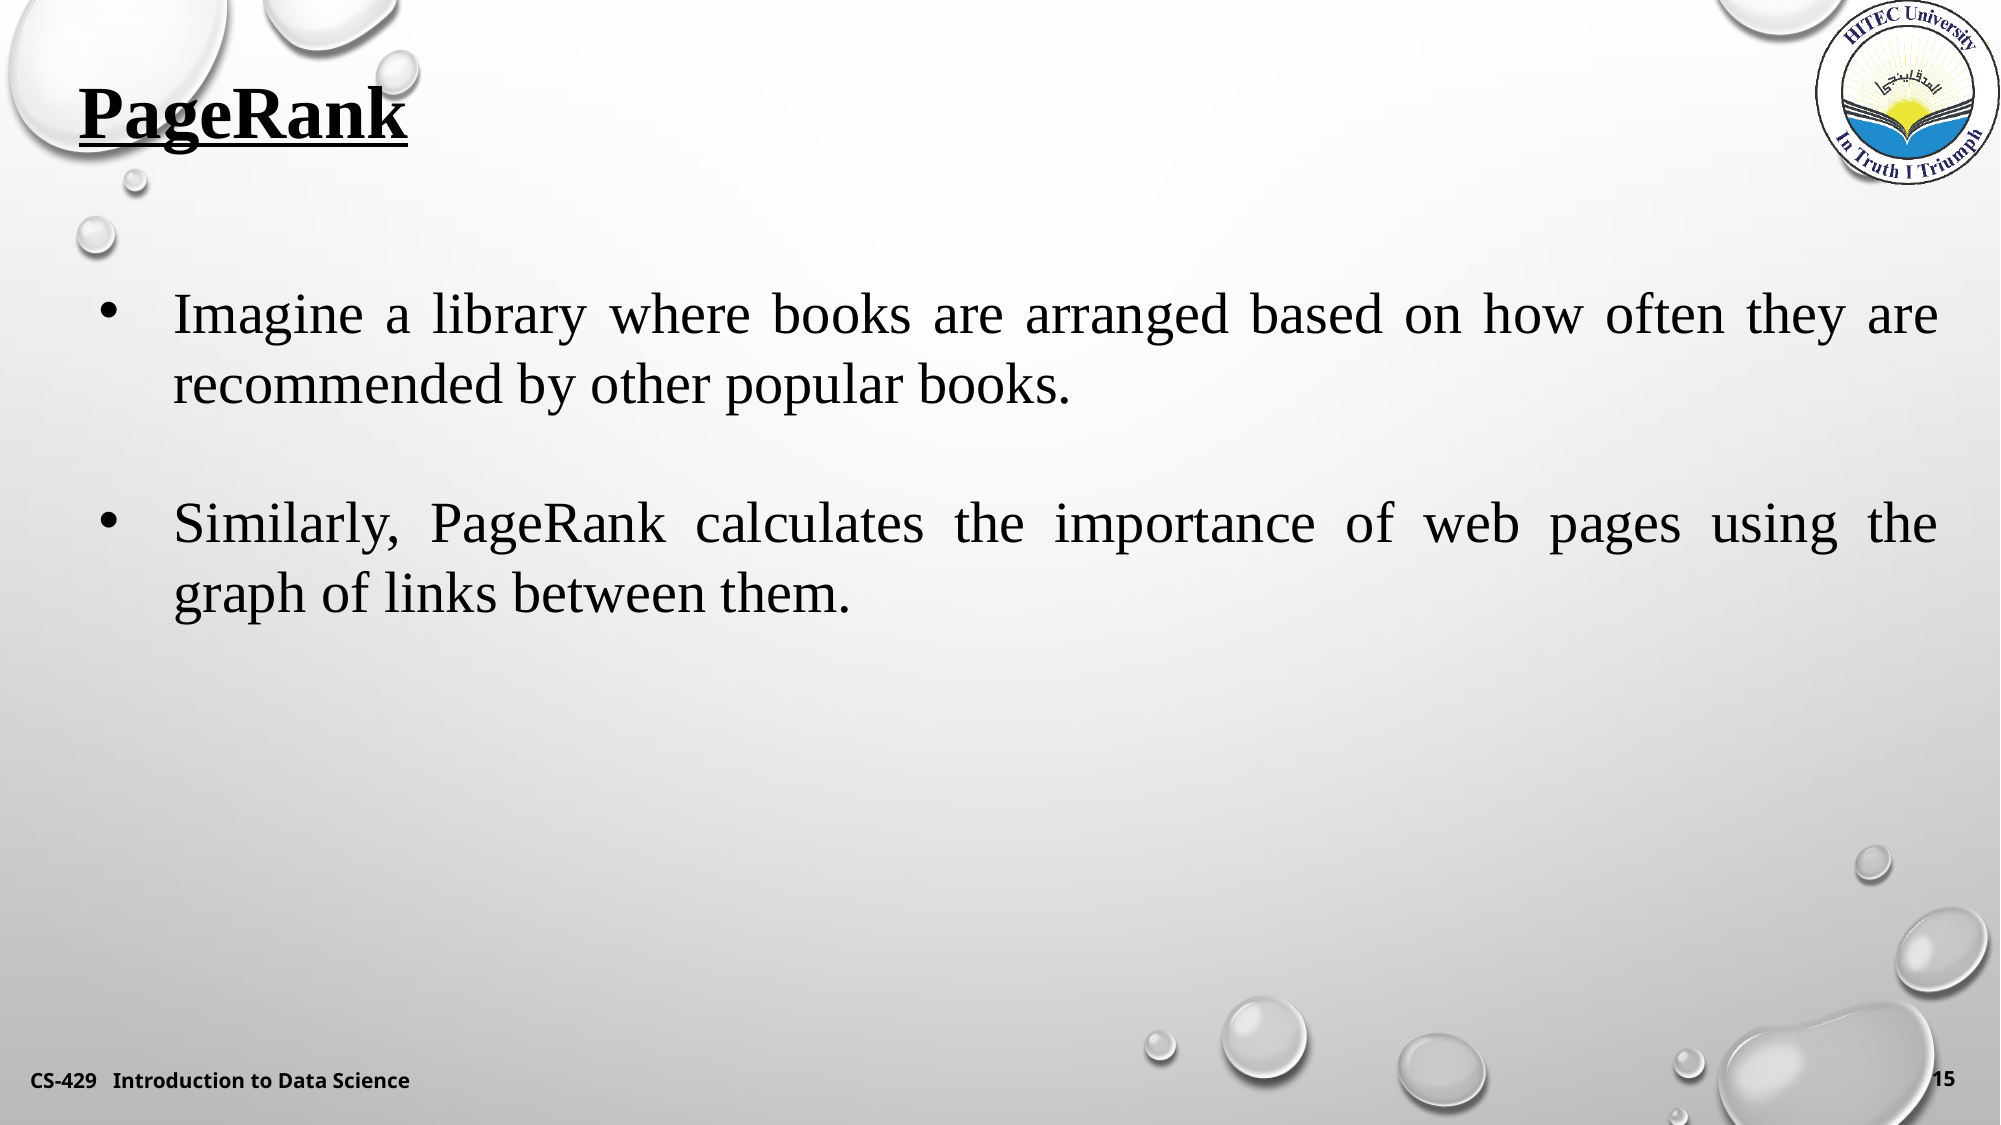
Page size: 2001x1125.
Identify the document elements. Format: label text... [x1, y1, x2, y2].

text_box PageRank [64, 56, 1809, 162]
slide_number 15 [1845, 1050, 1971, 1110]
footer CS-429 Introduction to Data Science [15, 1050, 1110, 1110]
text_box Imagine a library where books are arranged based on how often they are recommended by other popular books. Similarly, PageRank calculates the importance of web pages using the graph of links between them. [83, 197, 1955, 632]
picture [0, 0, 2000, 1125]
